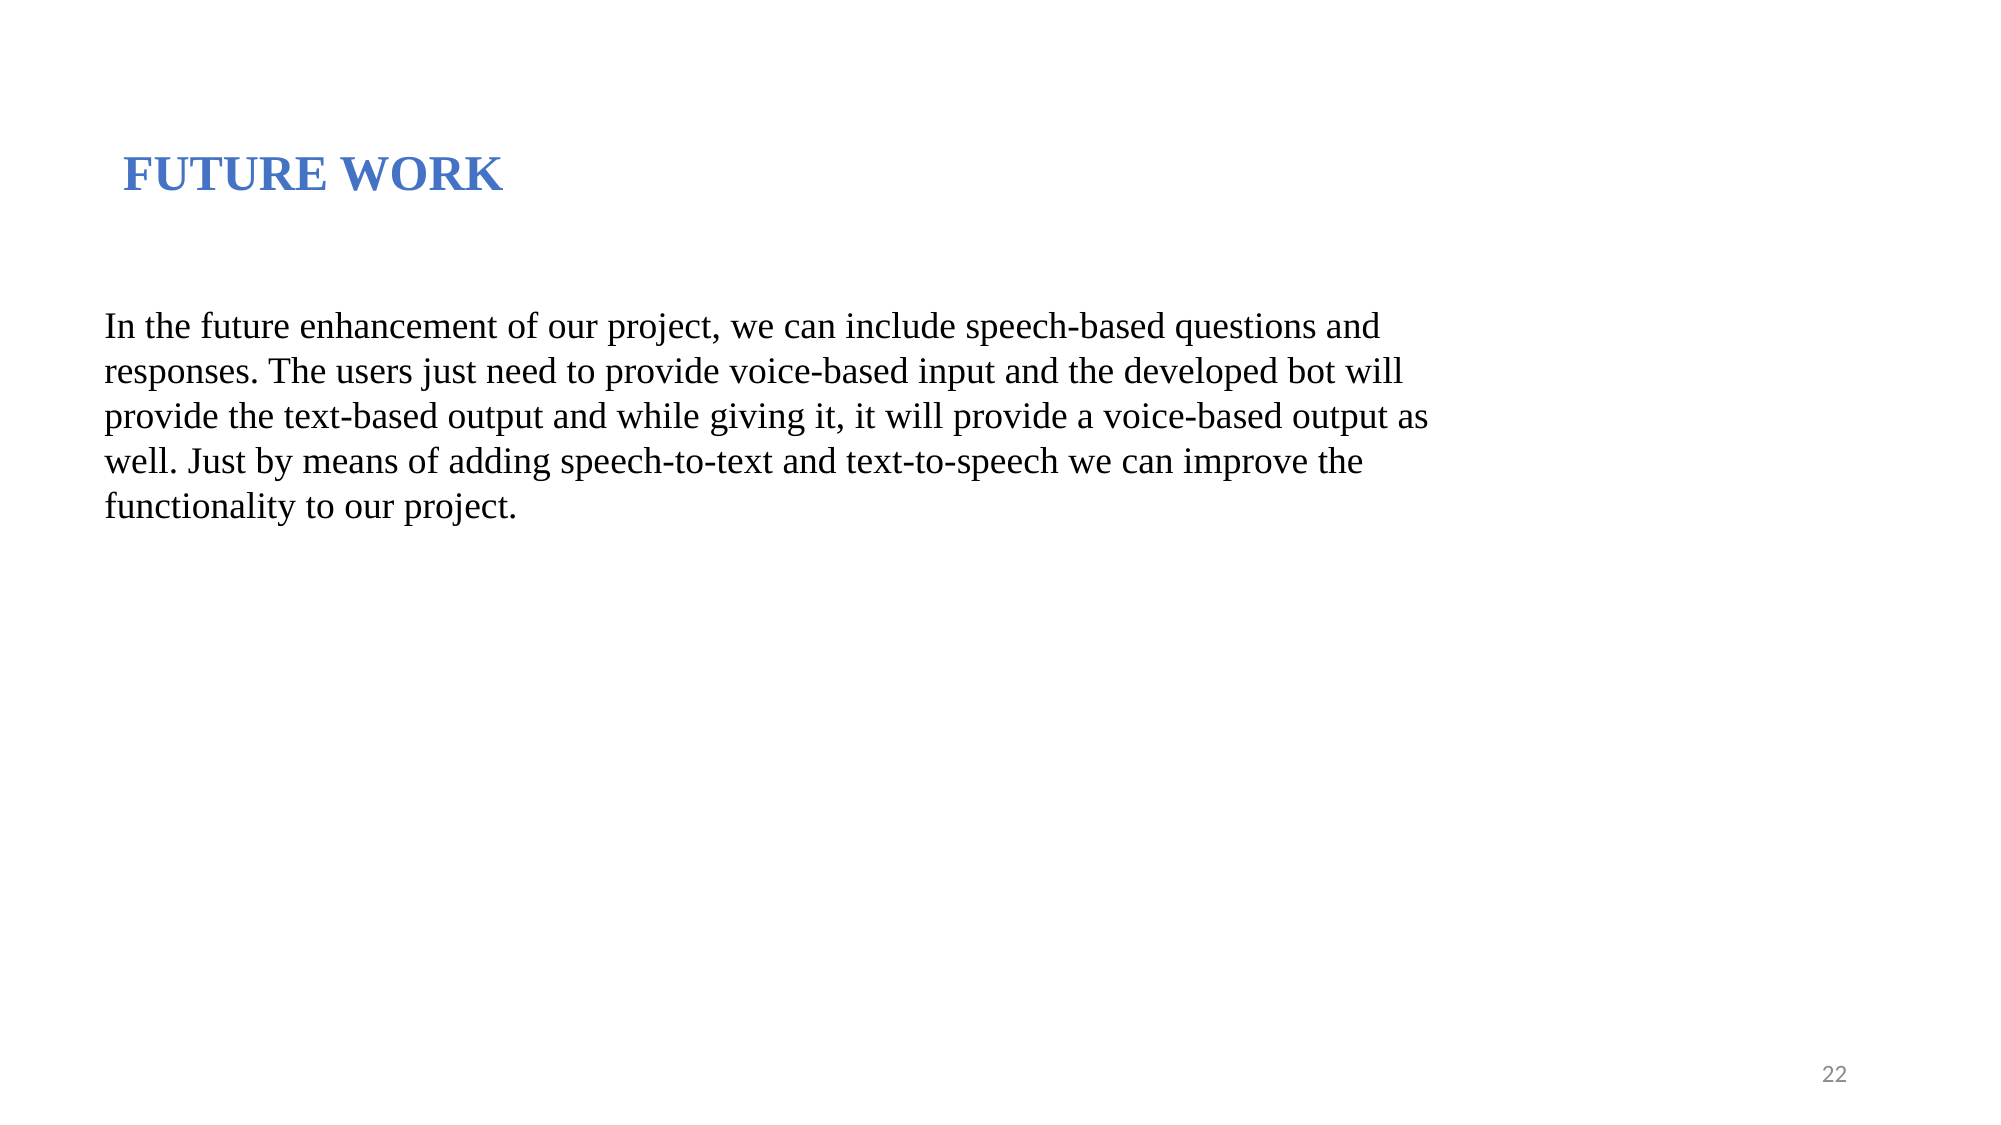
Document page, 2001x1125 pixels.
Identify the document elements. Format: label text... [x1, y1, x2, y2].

slide_number 22 [1412, 1042, 1863, 1103]
text_box FUTURE WORK [108, 88, 1109, 209]
text_box In the future enhancement of our project, we can include speech-based questions and responses. The users just need to provide voice-based input and the developed bot will provide the text-based output and while giving it, it will provide a voice-based output as well. Just by means of adding speech-to-text and text-to-speech we can improve the functionality to our project. [89, 293, 1500, 534]
